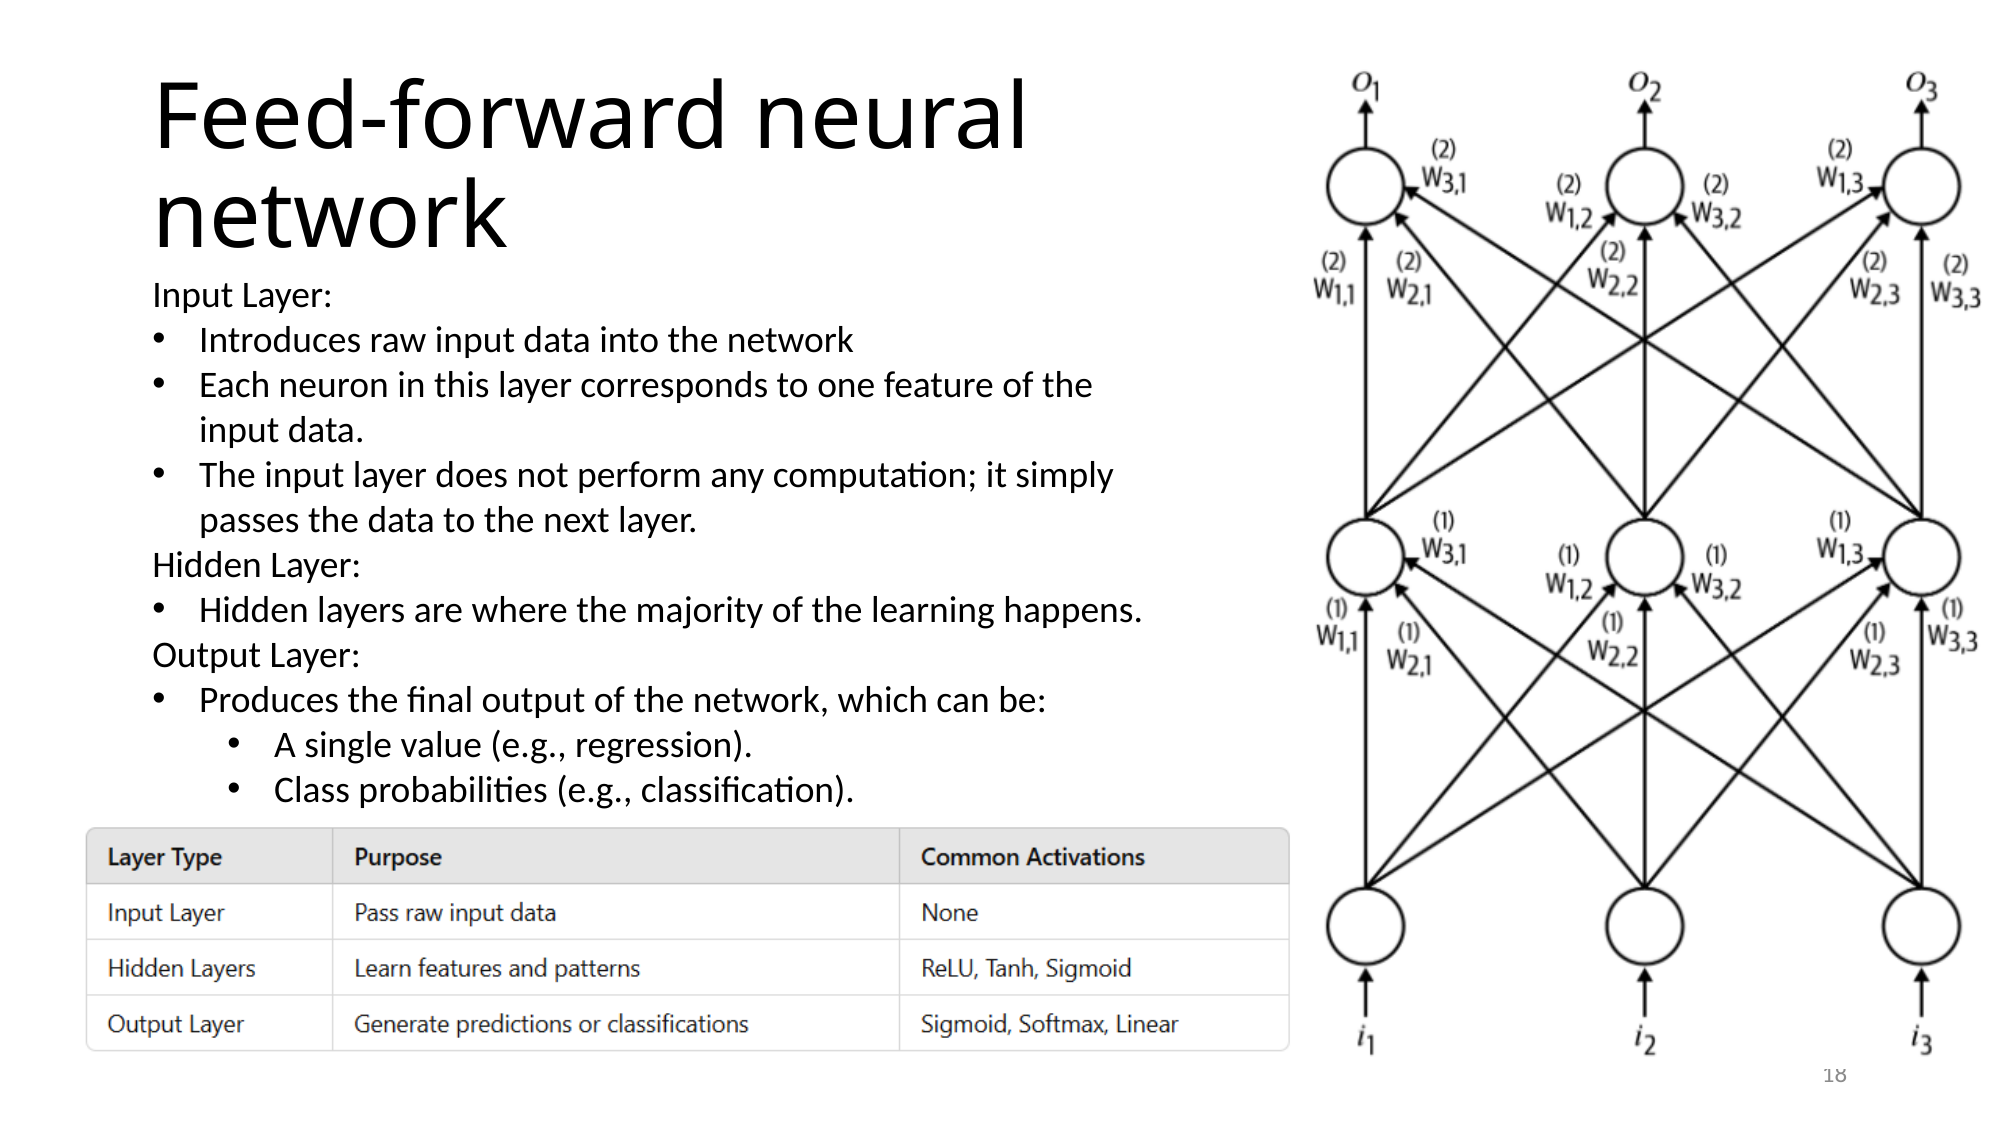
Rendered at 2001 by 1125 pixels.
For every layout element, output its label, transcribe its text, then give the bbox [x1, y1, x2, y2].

text_box Input Layer: Introduces raw input data into the network Each neuron in this layer corresponds to one feature of the input data. The input layer does not perform any computation; it simply passes the data to the next layer. Hidden Layer: Hidden layers are where the majority of the learning happens. Output Layer: Produces the final output of the network, which can be: A single value (e.g., regression). Class probabilities (e.g., classification). [137, 262, 1196, 818]
picture [67, 56, 2000, 1069]
title Feed-forward neural network [137, 59, 1236, 278]
slide_number 18 [1412, 1069, 1863, 1103]
